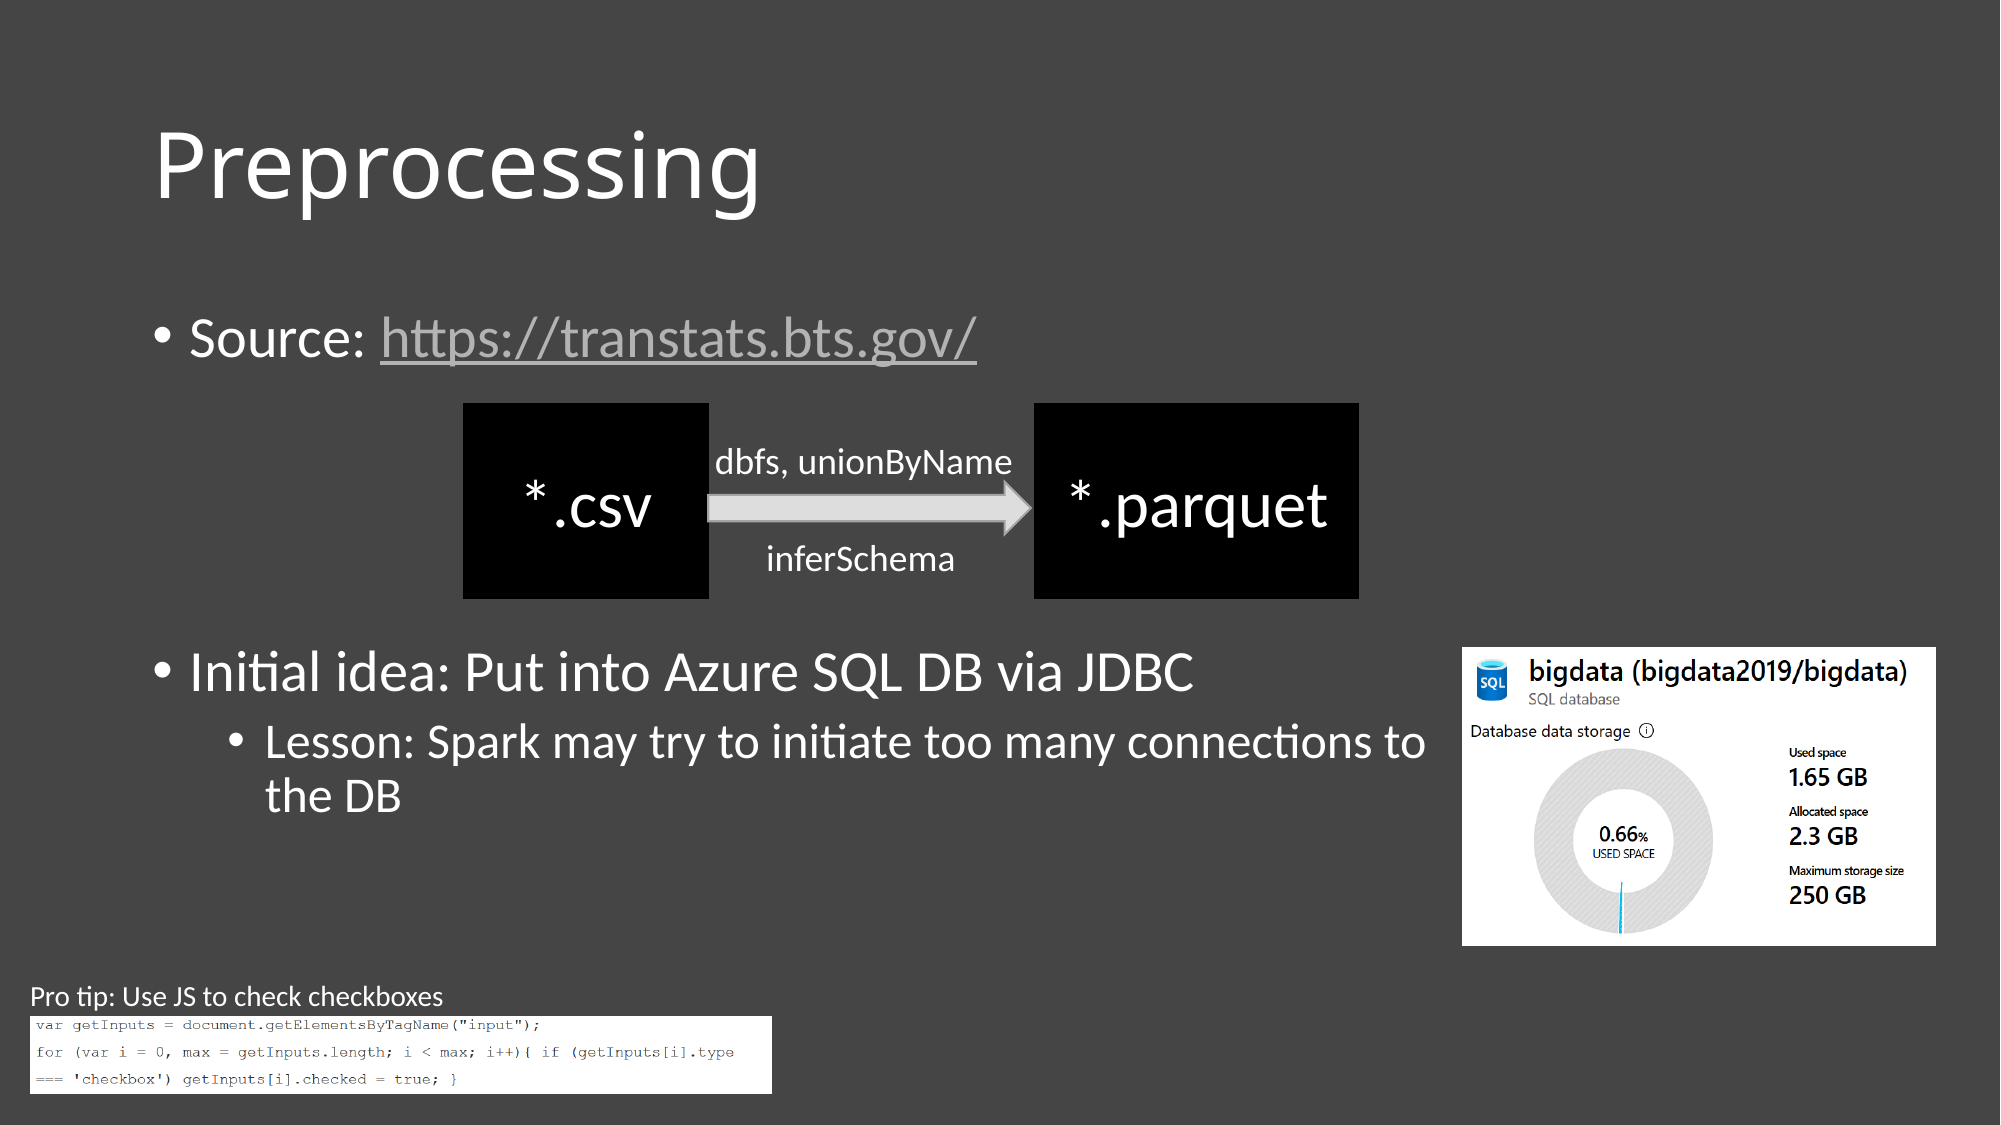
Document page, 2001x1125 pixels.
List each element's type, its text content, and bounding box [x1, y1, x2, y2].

text_box [707, 489, 1033, 526]
text_box dbfs, unionByName [700, 429, 1039, 489]
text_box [1462, 647, 1936, 946]
text_box Pro tip: Use JS to check checkboxes [15, 969, 688, 1020]
title Preprocessing [137, 59, 1863, 278]
text_box *.parquet [1034, 403, 1359, 599]
text_box *.csv [463, 403, 709, 599]
text_box inferSchema [751, 526, 1090, 586]
picture [30, 1016, 772, 1094]
list Source: https://transtats.bts.gov/ Initial idea: Put into Azure SQL DB via JDBC Lesson: Spark may try to initiate too many connections to the DB [137, 299, 1512, 1014]
